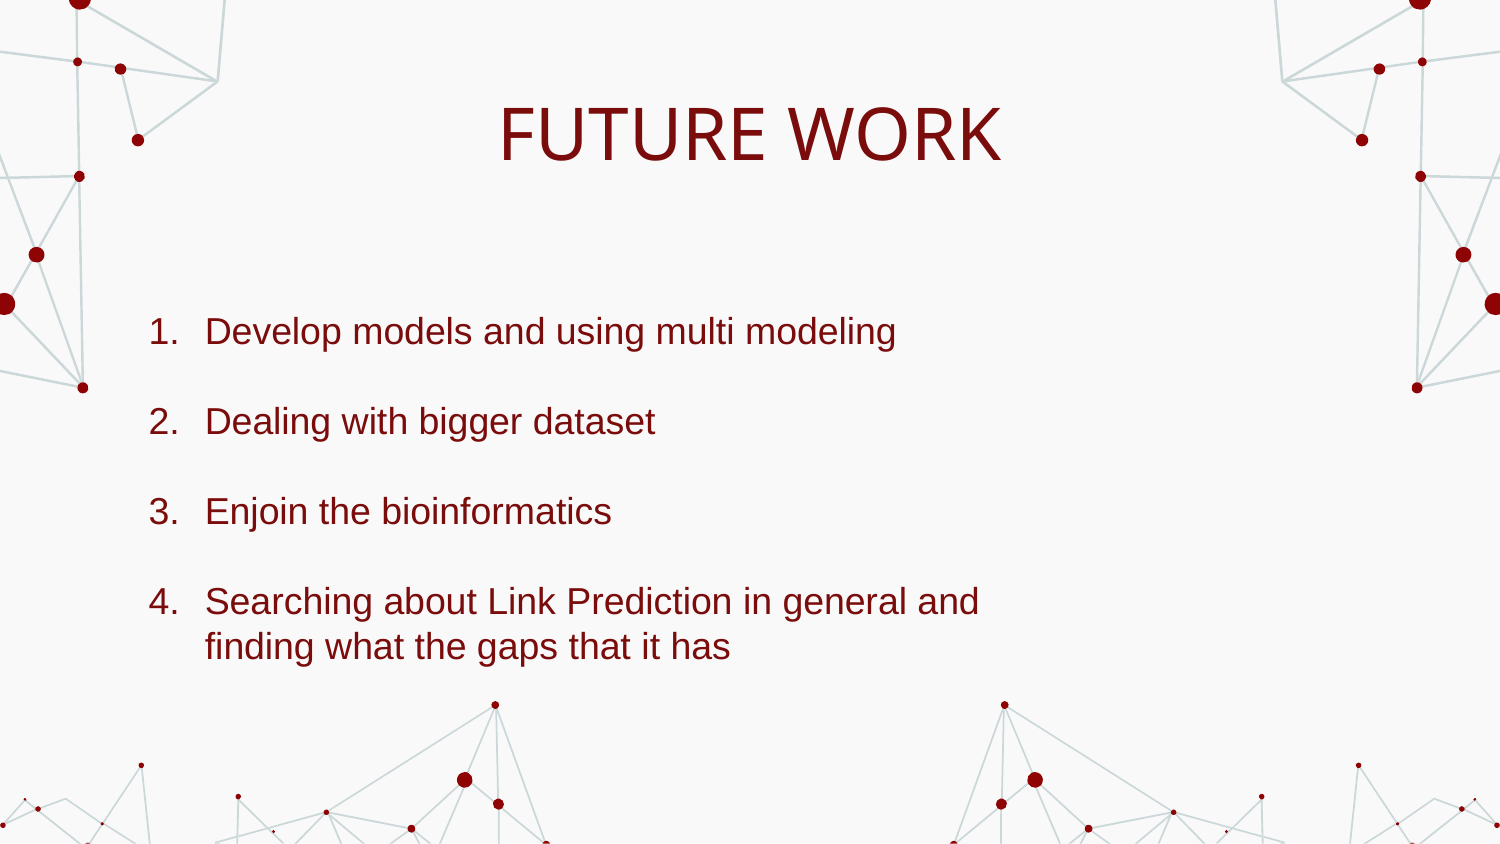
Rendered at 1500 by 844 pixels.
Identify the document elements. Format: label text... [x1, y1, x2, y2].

text_box Develop models and using multi modeling Dealing with bigger dataset Enjoin the bioinformatics Searching about Link Prediction in general and finding what the gaps that it has [133, 291, 1097, 714]
title FUTURE WORK [118, 72, 1382, 167]
